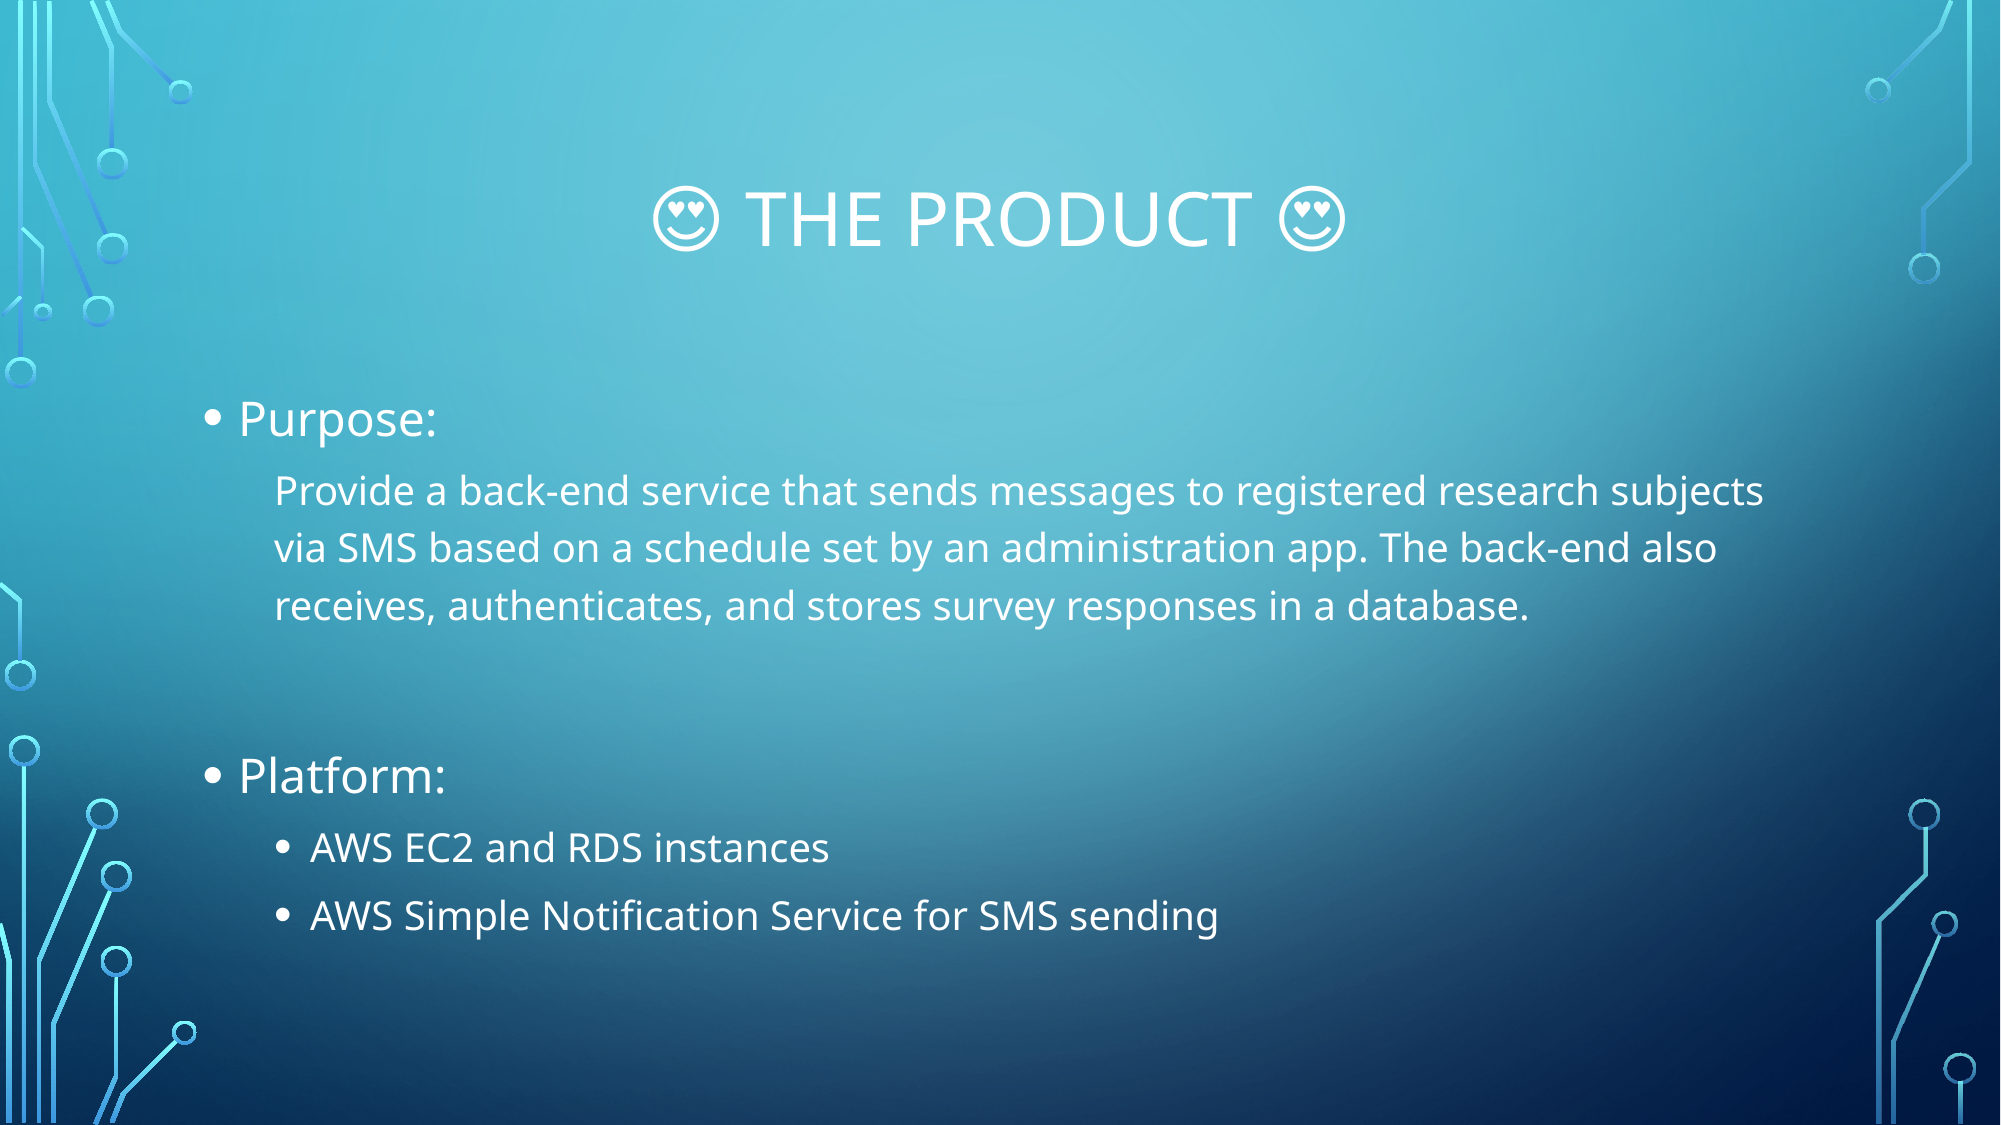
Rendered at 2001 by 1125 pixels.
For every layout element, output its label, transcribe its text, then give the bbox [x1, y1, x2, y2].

list Purpose: Provide a back-end service that sends messages to registered research subjects via SMS based on a schedule set by an administration app. The back-end also receives, authenticates, and stores survey responses in a database. Platform: AWS EC2 and RDS instances AWS Simple Notification Service for SMS sending [187, 369, 1813, 950]
title 😍 The product 😍 [187, 101, 1813, 344]
